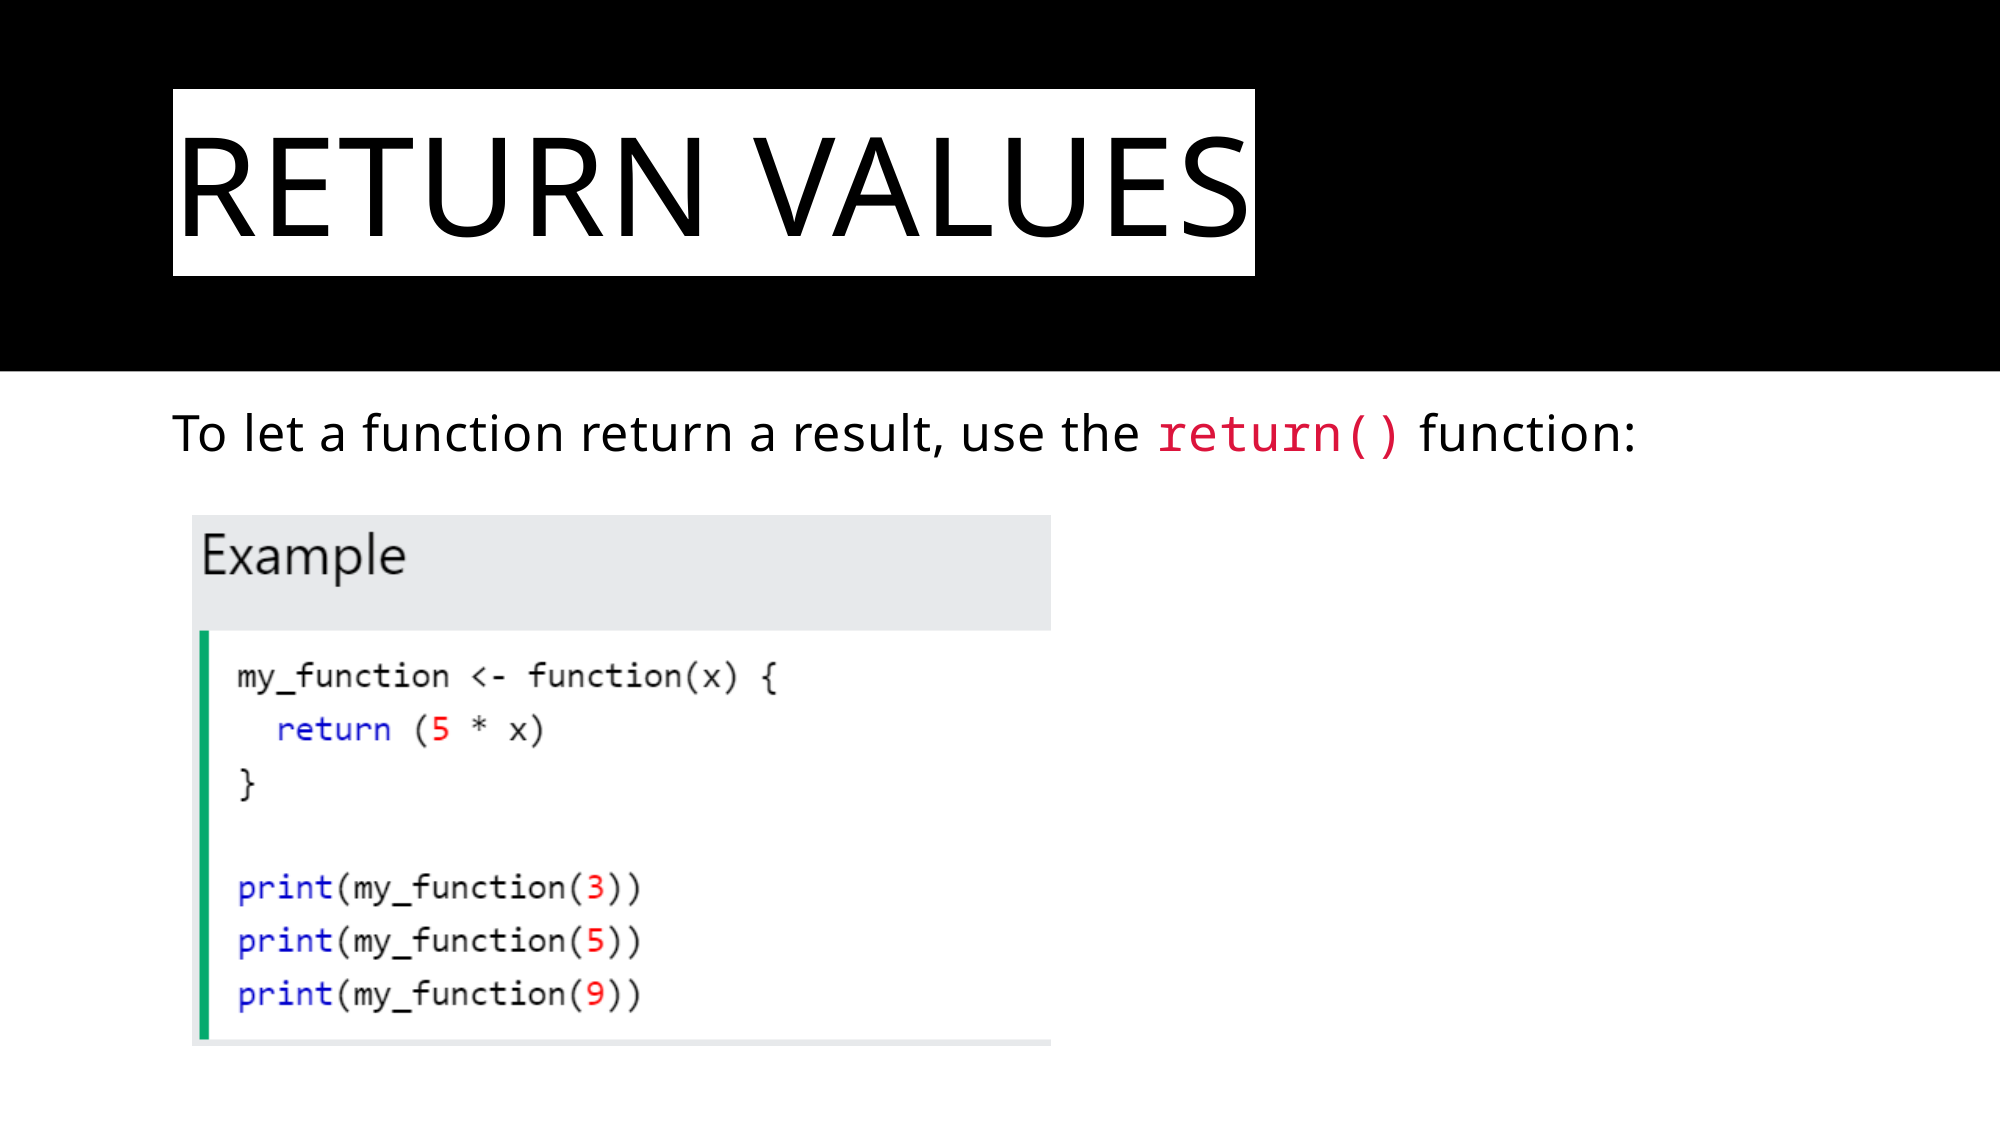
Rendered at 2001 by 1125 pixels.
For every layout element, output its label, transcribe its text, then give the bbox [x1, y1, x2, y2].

picture [192, 515, 1051, 1046]
title Return Values [157, 52, 1842, 332]
list To let a function return a result, use the return() function: [157, 105, 1773, 759]
